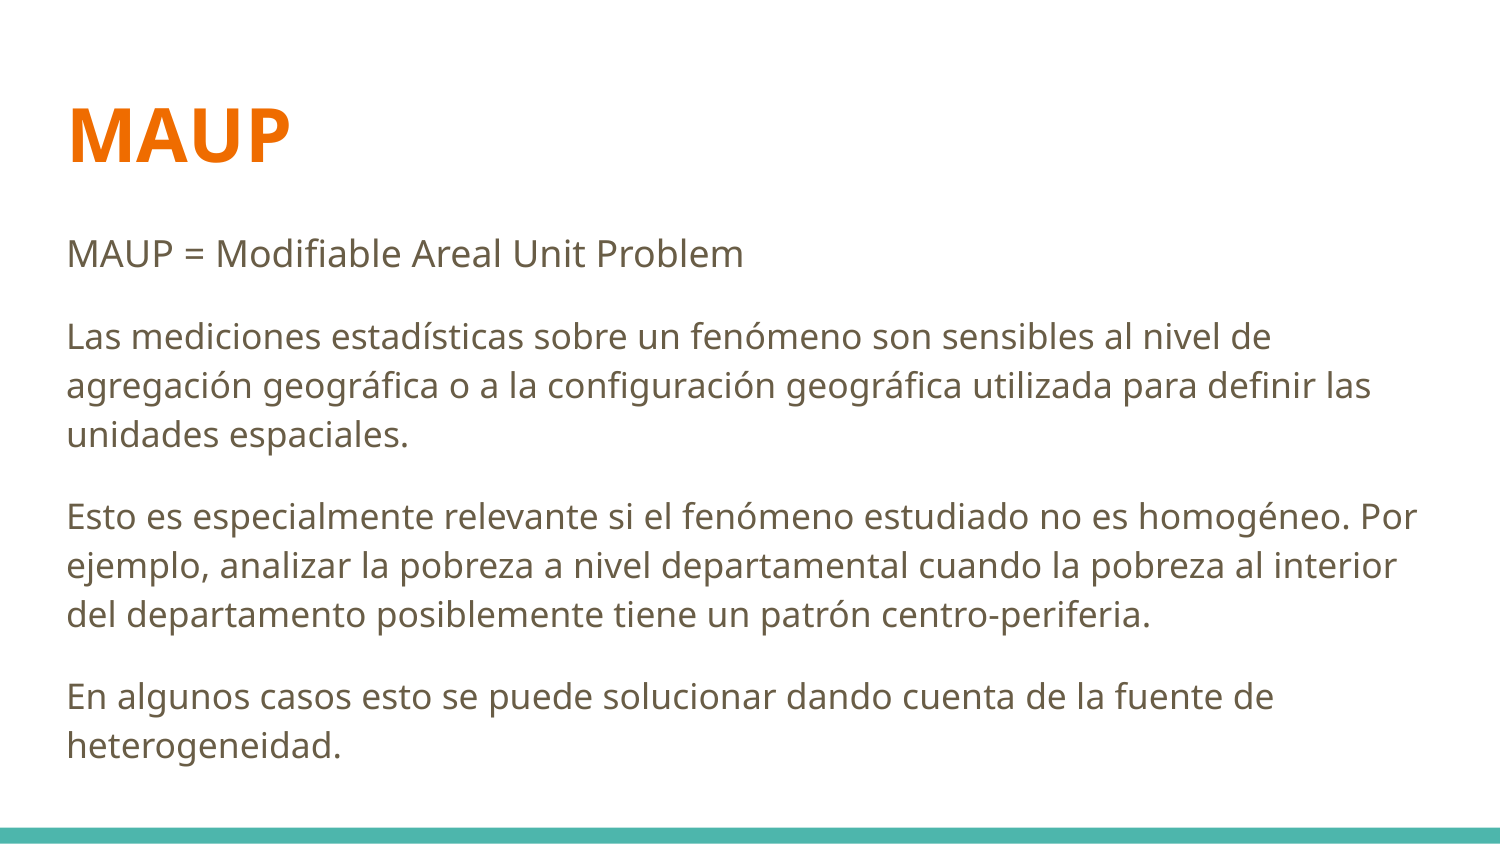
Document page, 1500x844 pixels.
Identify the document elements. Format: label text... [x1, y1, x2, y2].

list MAUP = Modifiable Areal Unit Problem Las mediciones estadísticas sobre un fenómeno son sensibles al nivel de agregación geográfica o a la configuración geográfica utilizada para definir las unidades espaciales. Esto es especialmente relevante si el fenómeno estudiado no es homogéneo. Por ejemplo, analizar la pobreza a nivel departamental cuando la pobreza al interior del departamento posiblemente tiene un patrón centro-periferia. En algunos casos esto se puede solucionar dando cuenta de la fuente de heterogeneidad. [51, 207, 1449, 758]
title MAUP [51, 72, 1449, 189]
